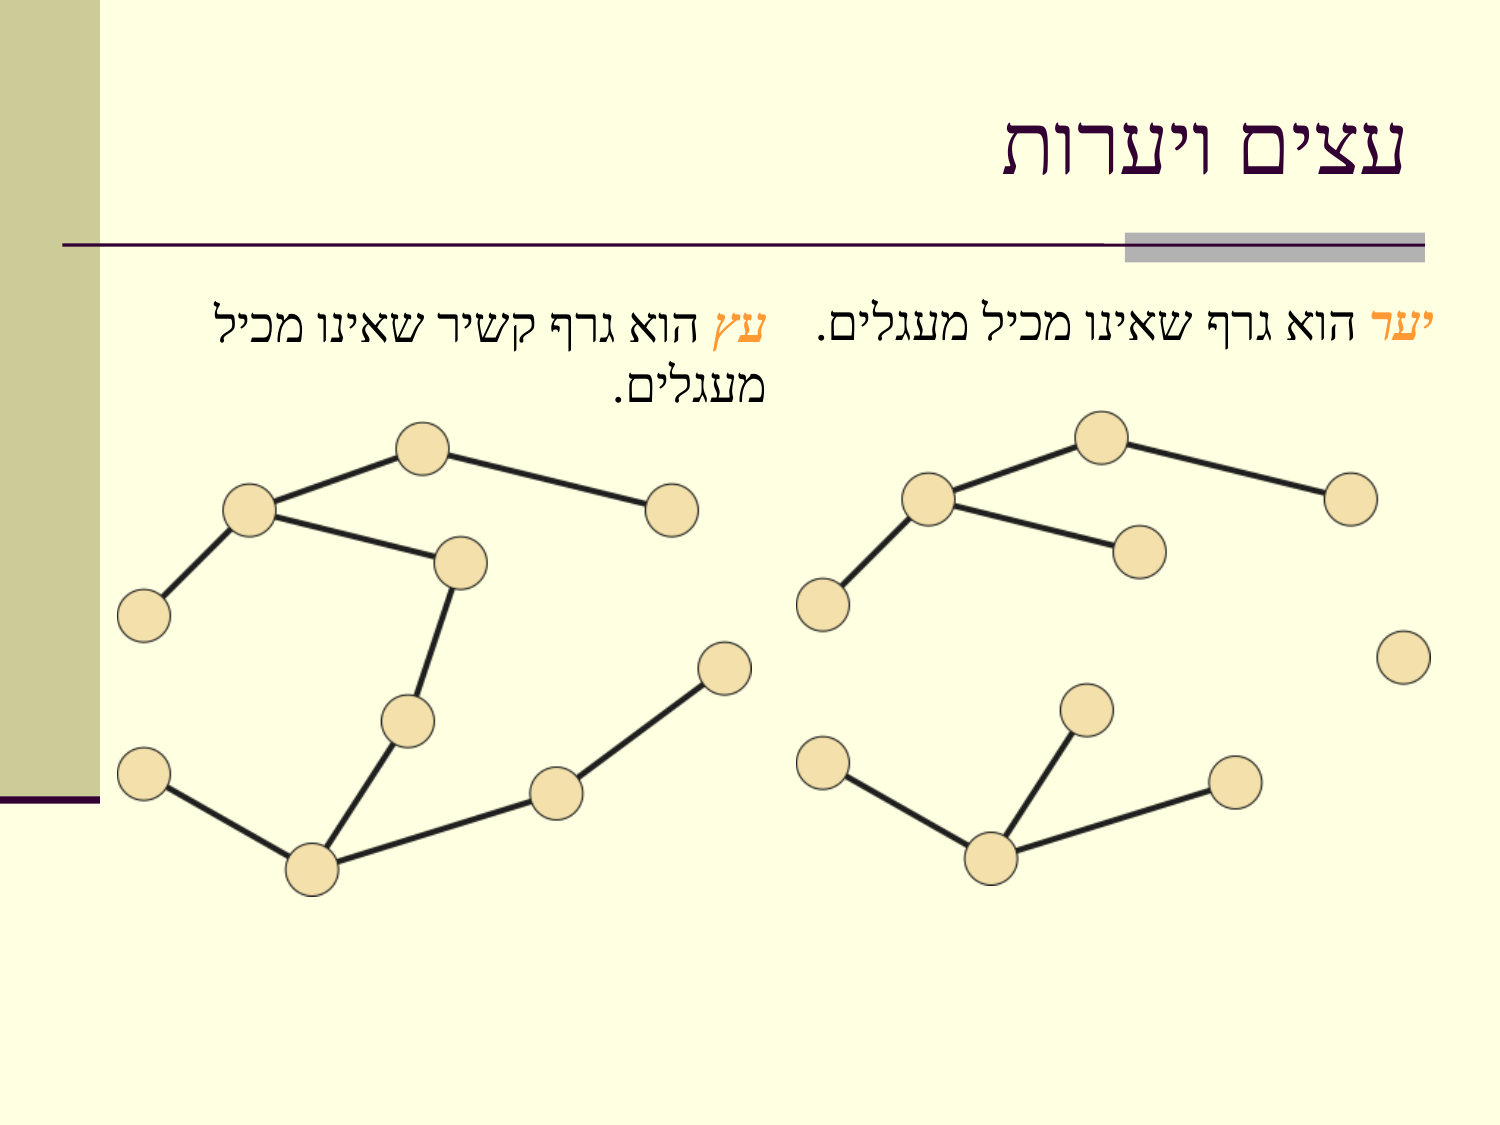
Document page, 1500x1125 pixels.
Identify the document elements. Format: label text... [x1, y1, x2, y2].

text_box עץ הוא גרף קשיר שאינו מכיל מעגלים. [93, 292, 768, 413]
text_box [778, 290, 1436, 886]
title עצים ויערות [149, 45, 1426, 234]
picture [116, 421, 752, 897]
